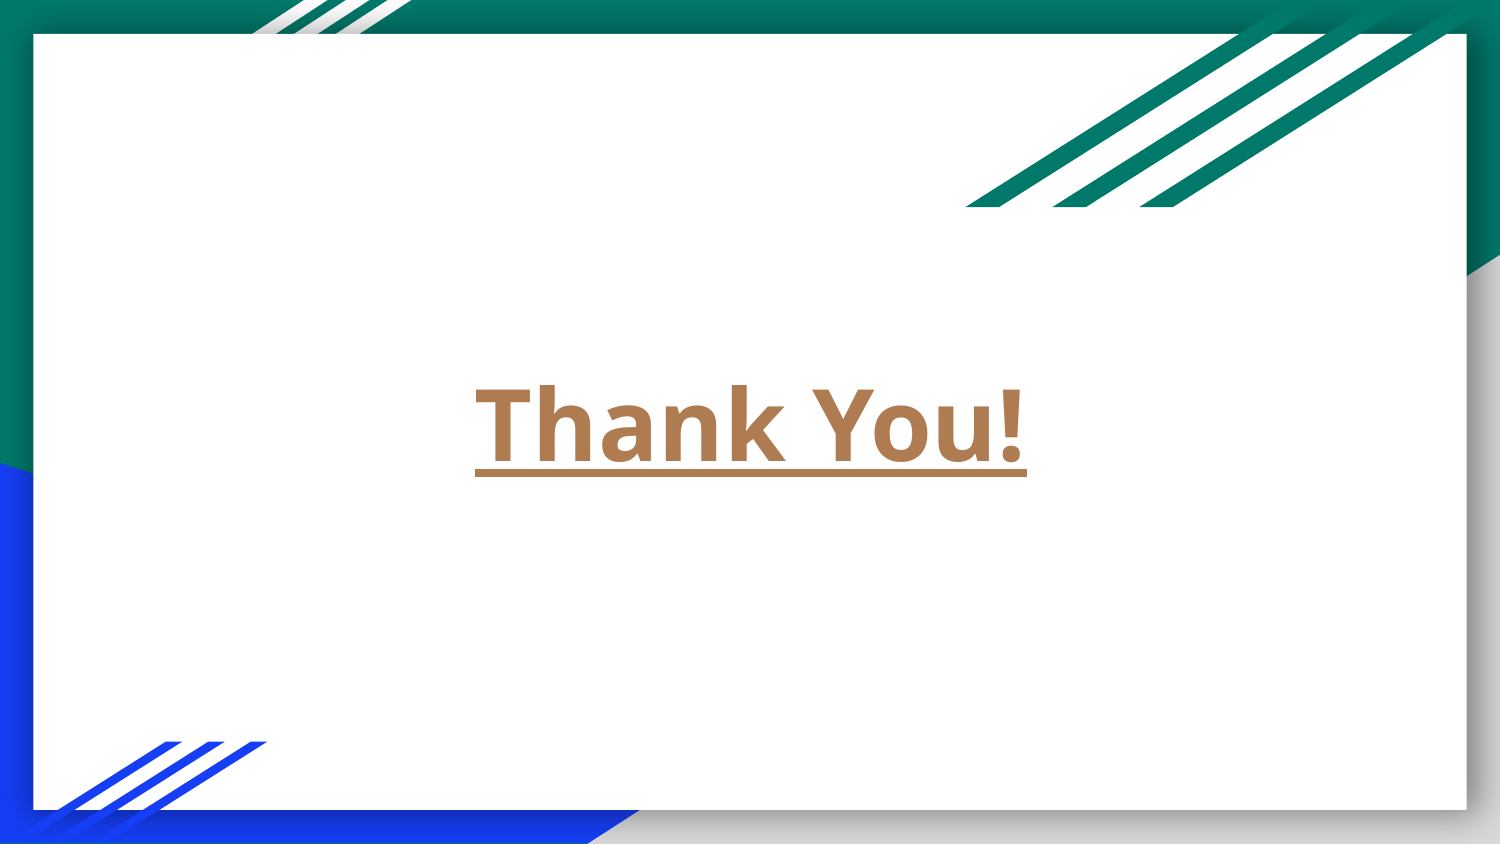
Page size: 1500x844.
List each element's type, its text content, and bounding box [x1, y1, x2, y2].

title Thank You! [228, 213, 1274, 630]
